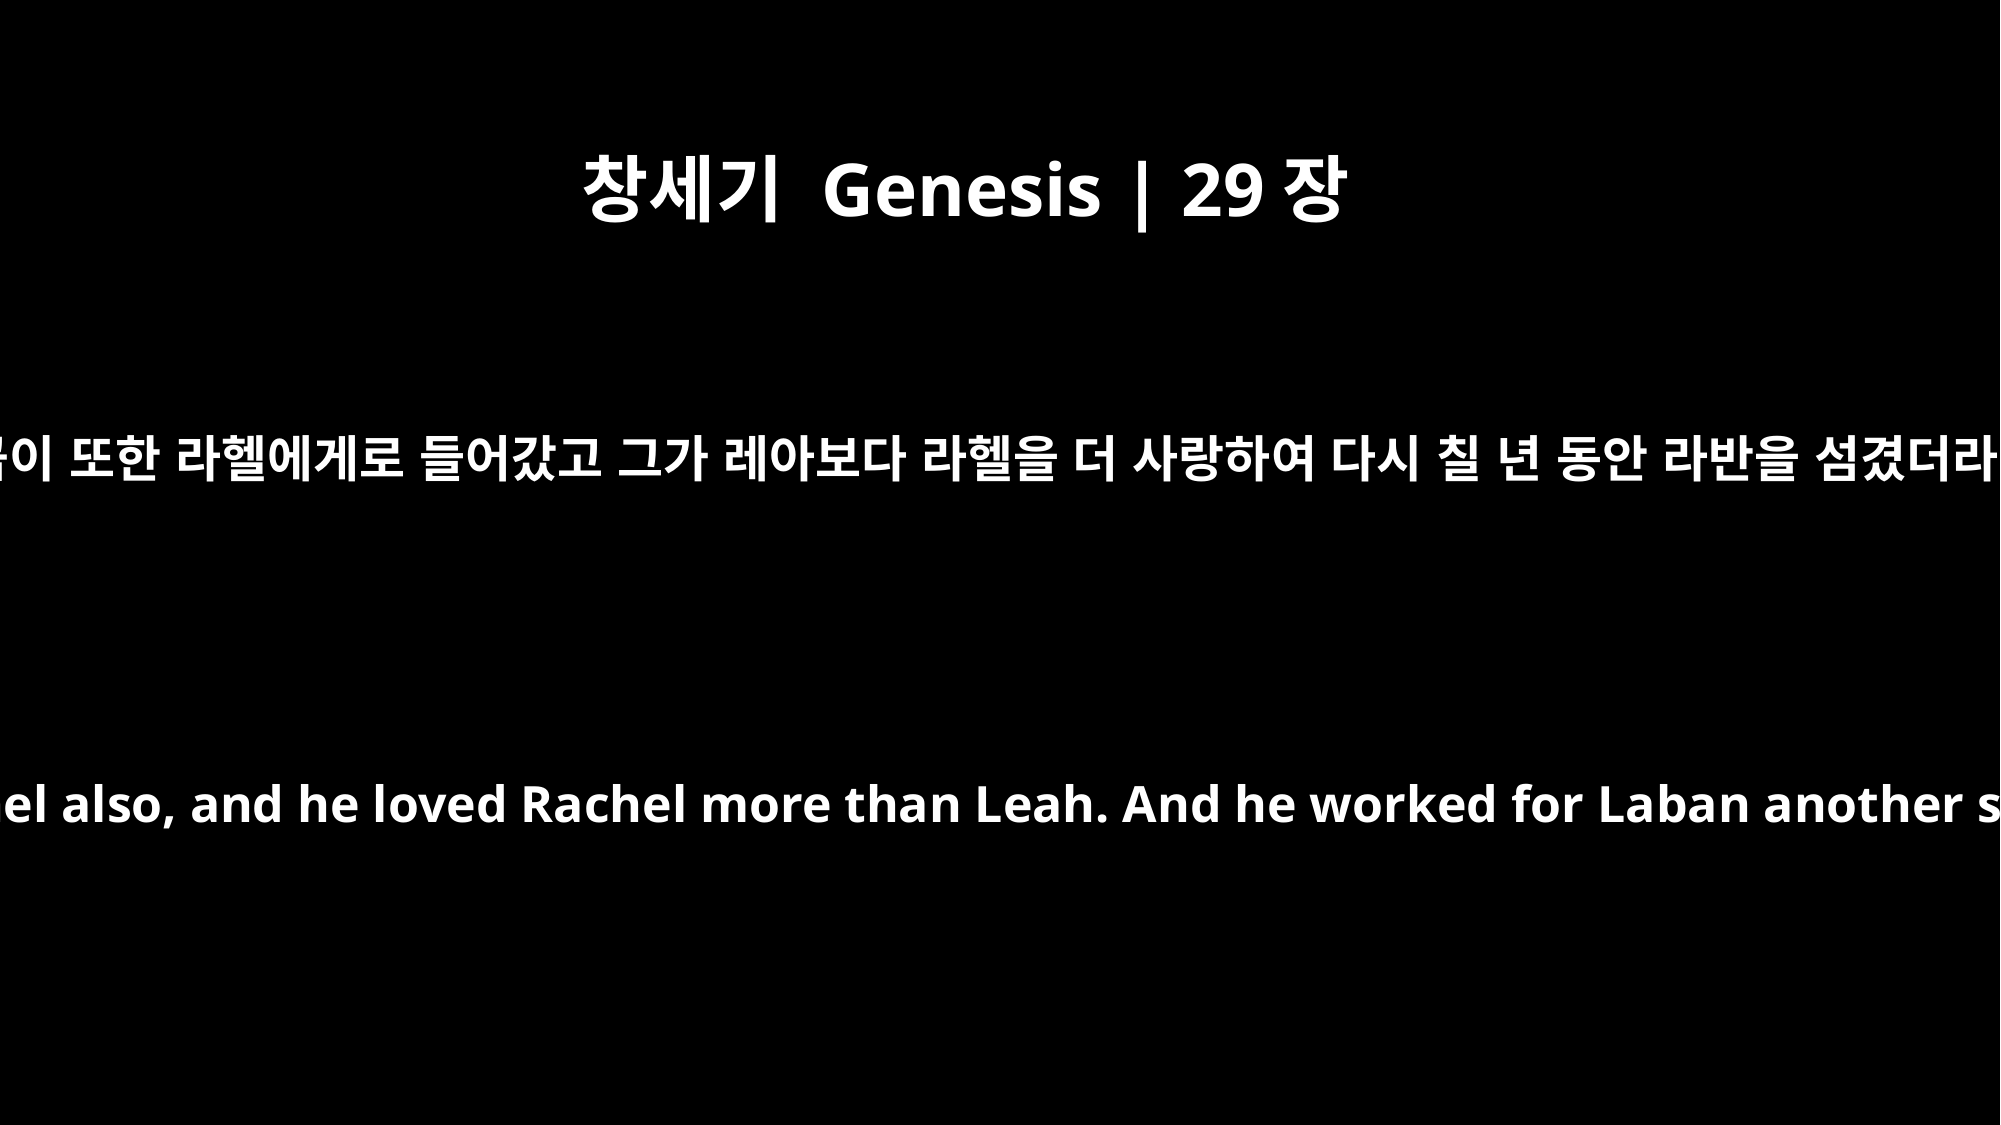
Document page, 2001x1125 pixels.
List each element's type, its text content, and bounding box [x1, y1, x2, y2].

text_box 30 야곱이 또한 라헬에게로 들어갔고 그가 레아보다 라헬을 더 사랑하여 다시 칠 년 동안 라반을 섬겼더라 [0, 359, 2000, 495]
text_box 창세기 Genesis | 29장 [566, 136, 1365, 239]
text_box Jacob lay with Rachel also, and he loved Rachel more than Leah. And he worked for Laban another seven years. [0, 764, 2000, 840]
